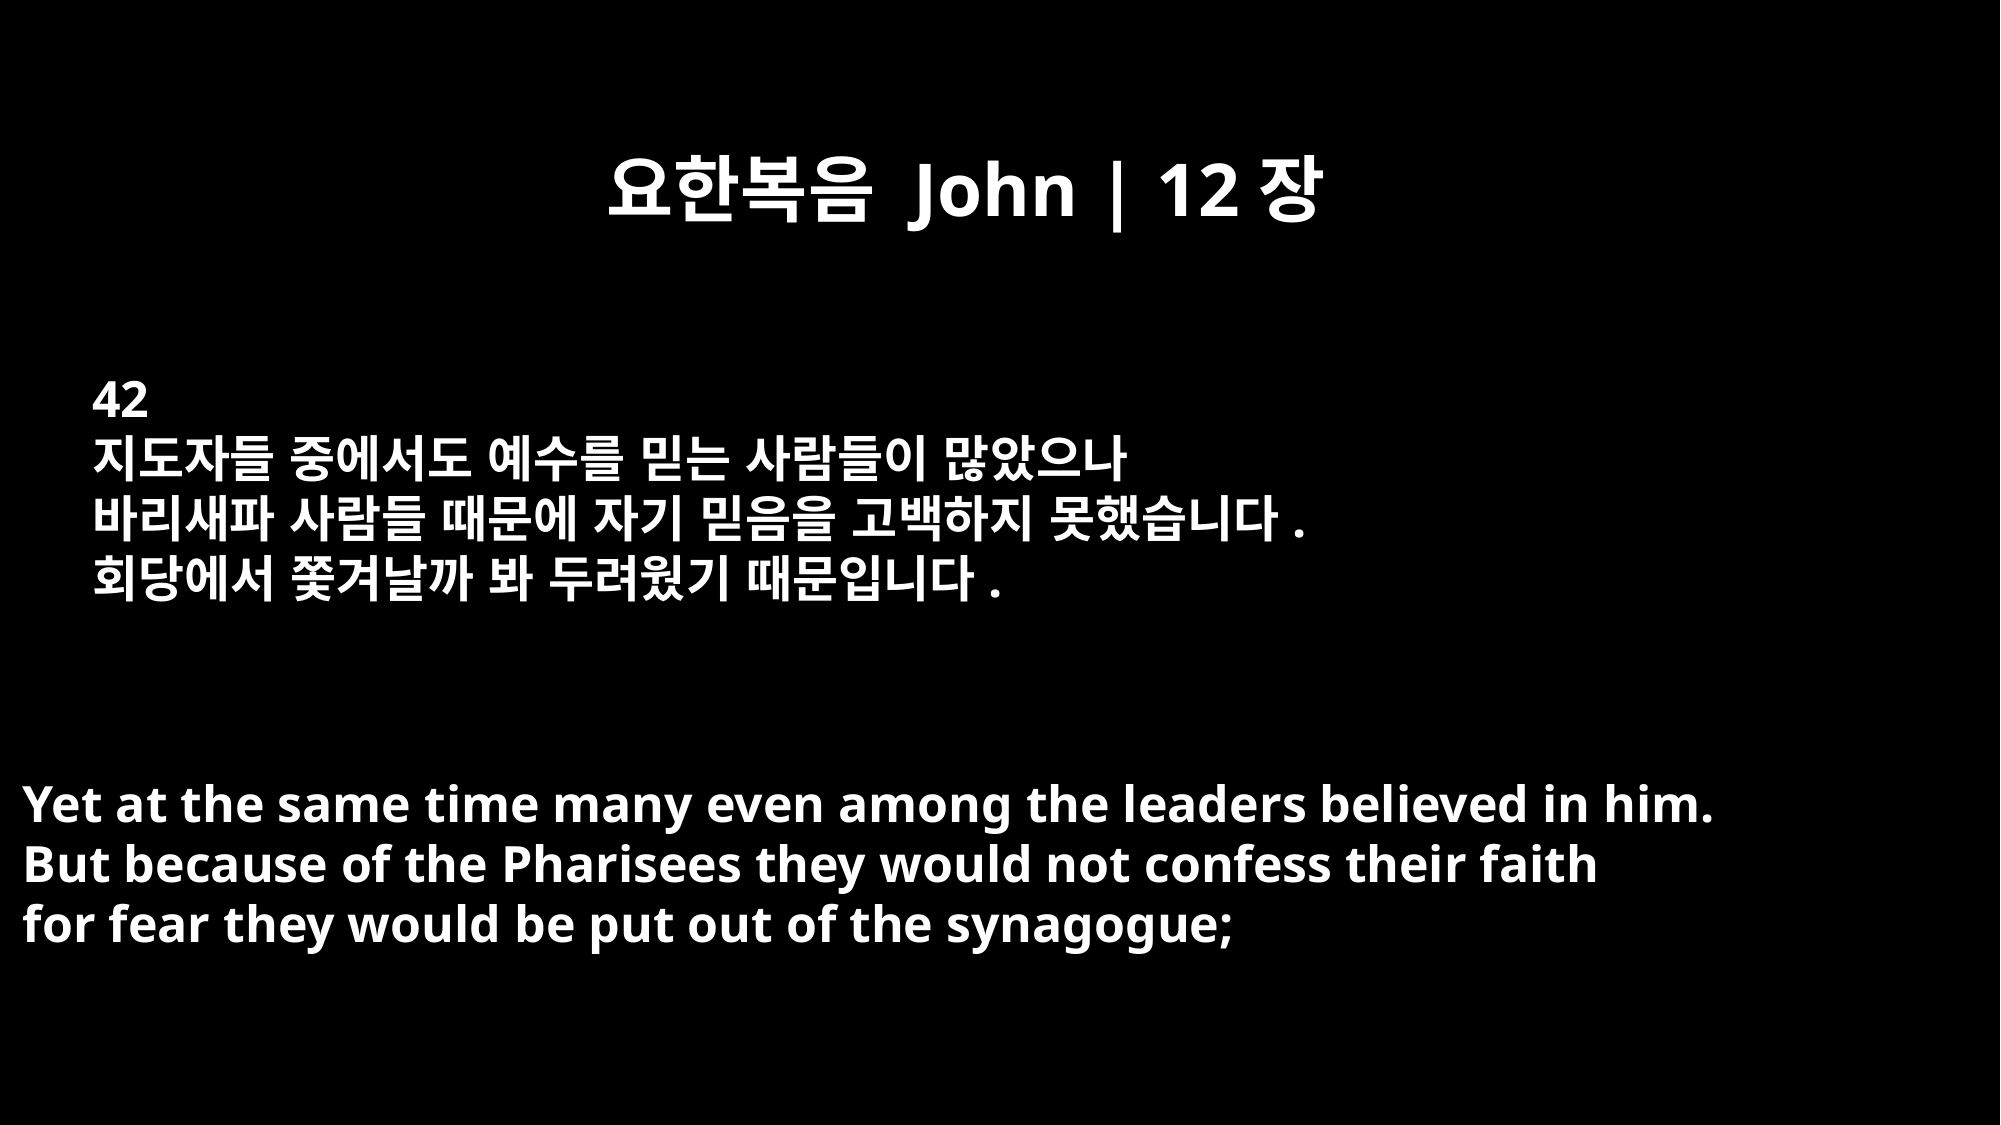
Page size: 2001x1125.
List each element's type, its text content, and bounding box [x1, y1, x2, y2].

text_box 요한복음 John | 12장 [591, 136, 1341, 239]
text_box 42 지도자들 중에서도 예수를 믿는 사람들이 많았으나 바리새파 사람들 때문에 자기 믿음을 고백하지 못했습니다. 회당에서 쫓겨날까 봐 두려웠기 때문입니다. [77, 359, 1322, 615]
text_box Yet at the same time many even among the leaders believed in him. But because of the Pharisees they would not confess their faith for fear they would be put out of the synagogue; [8, 764, 1731, 960]
